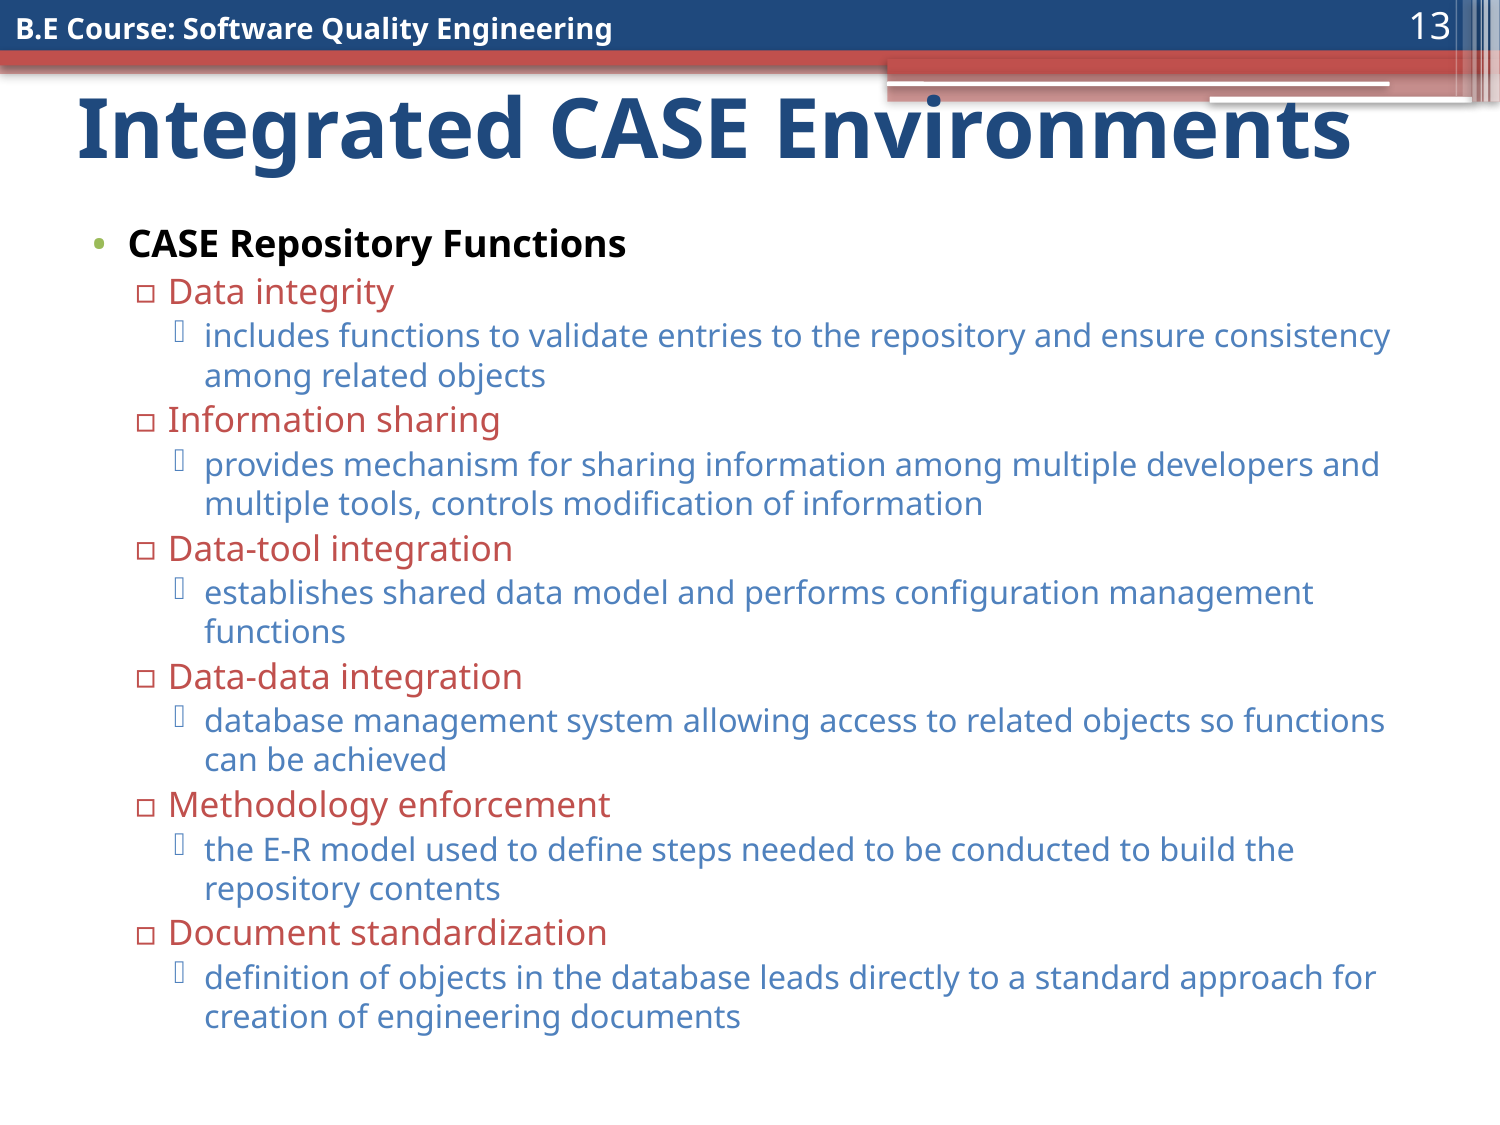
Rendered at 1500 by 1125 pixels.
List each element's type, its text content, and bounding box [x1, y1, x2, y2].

title Integrated CASE Environments [62, 37, 1463, 212]
list CASE Repository Functions Data integrity includes functions to validate entries to the repository and ensure consistency among related objects Information sharing provides mechanism for sharing information among multiple developers and multiple tools, controls modification of information Data-tool integration establishes shared data model and performs configuration management functions Data-data integration database management system allowing access to related objects so functions can be achieved Methodology enforcement the E-R model used to define steps needed to be conducted to build the repository contents Document standardization definition of objects in the database leads directly to a standard approach for creation of engineering documents [62, 212, 1463, 1050]
slide_number 13 [1341, 0, 1466, 61]
